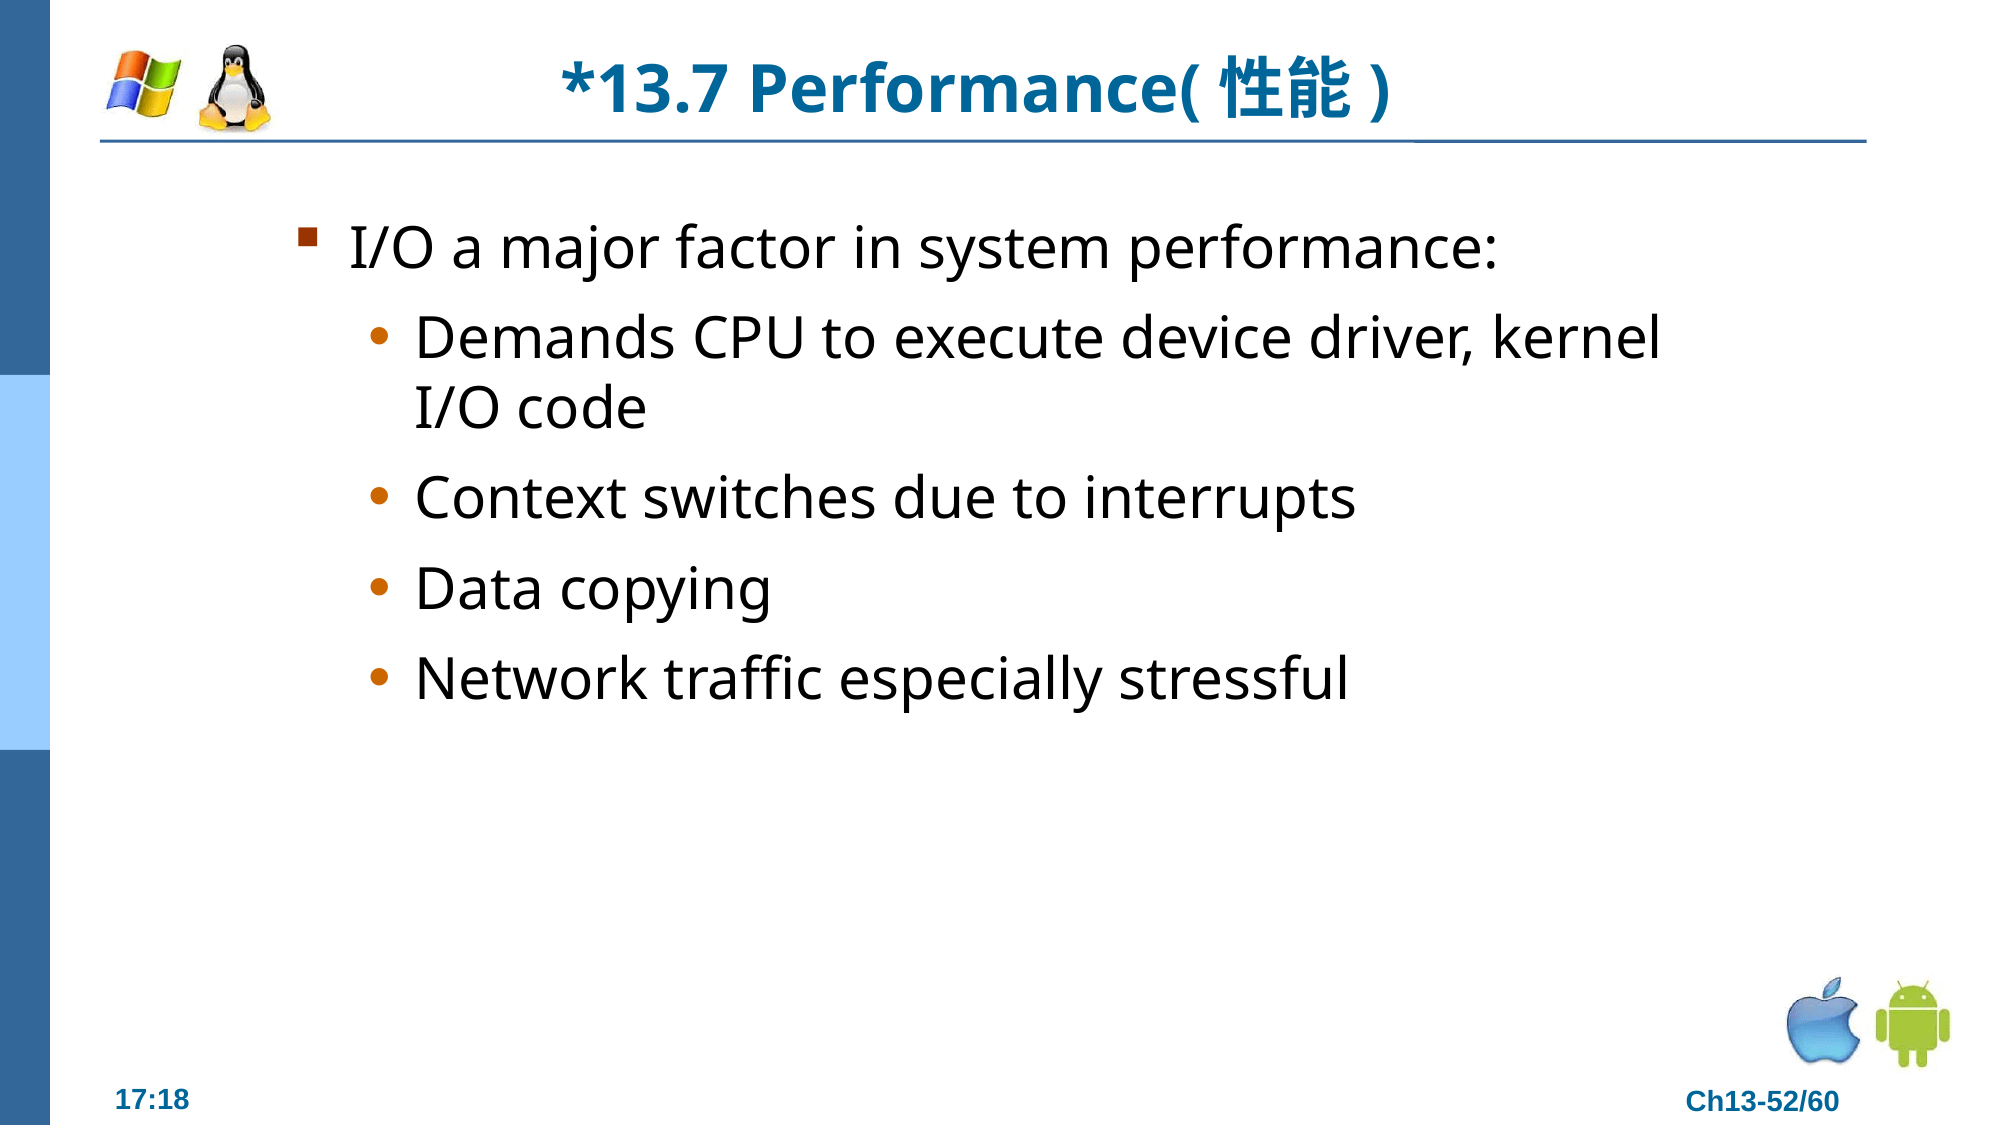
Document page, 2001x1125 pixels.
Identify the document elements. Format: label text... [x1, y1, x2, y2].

picture [1774, 973, 1959, 1074]
picture [99, 36, 285, 137]
title *13.7 Performance(性能) [300, 38, 1651, 133]
list I/O a major factor in system performance: Demands CPU to execute device driver, kernel I/O code Context switches due to interrupts Data copying Network traffic especially stressful [278, 202, 1691, 946]
